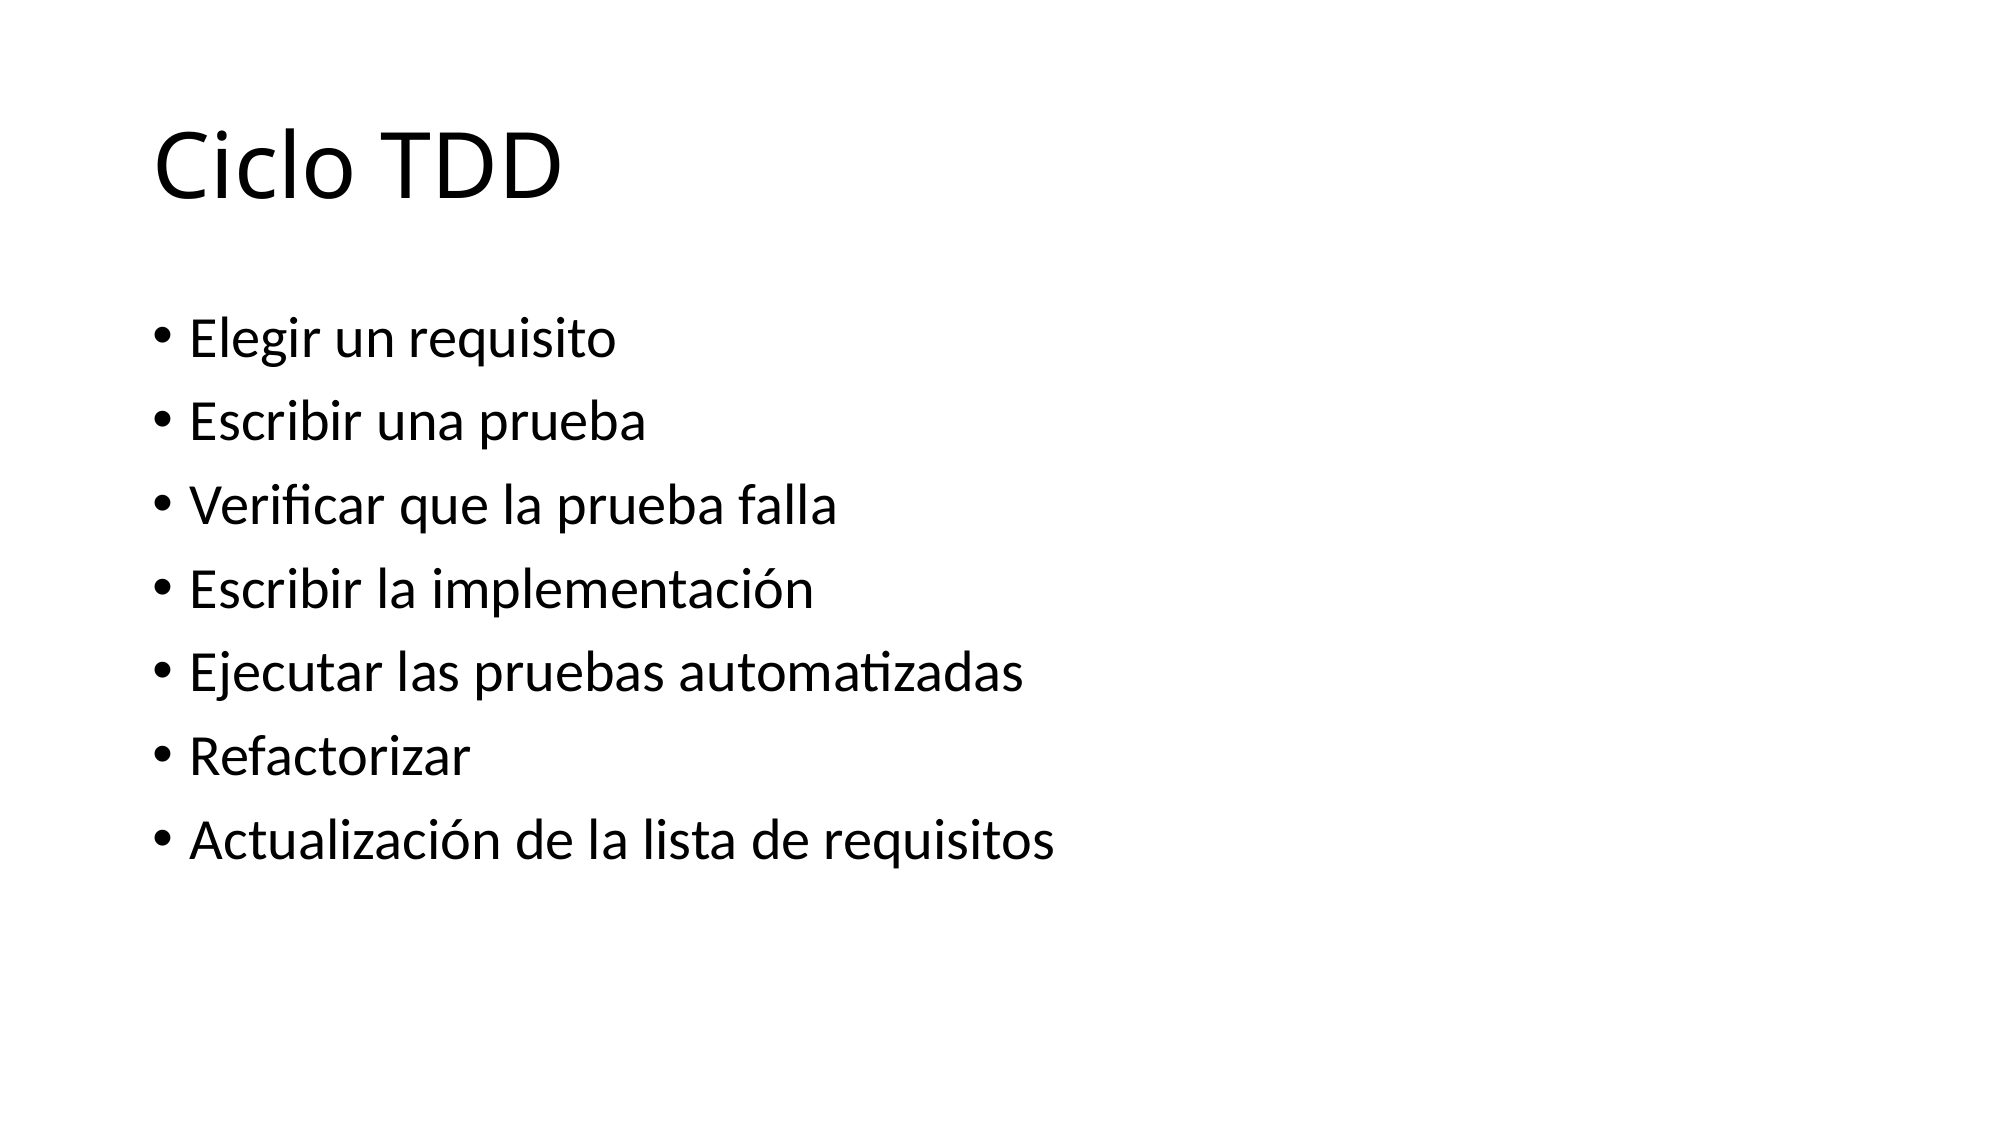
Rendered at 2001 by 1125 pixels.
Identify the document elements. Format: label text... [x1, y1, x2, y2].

title Ciclo TDD [137, 59, 1863, 278]
list Elegir un requisito Escribir una prueba Verificar que la prueba falla Escribir la implementación Ejecutar las pruebas automatizadas Refactorizar Actualización de la lista de requisitos [137, 299, 1863, 1014]
